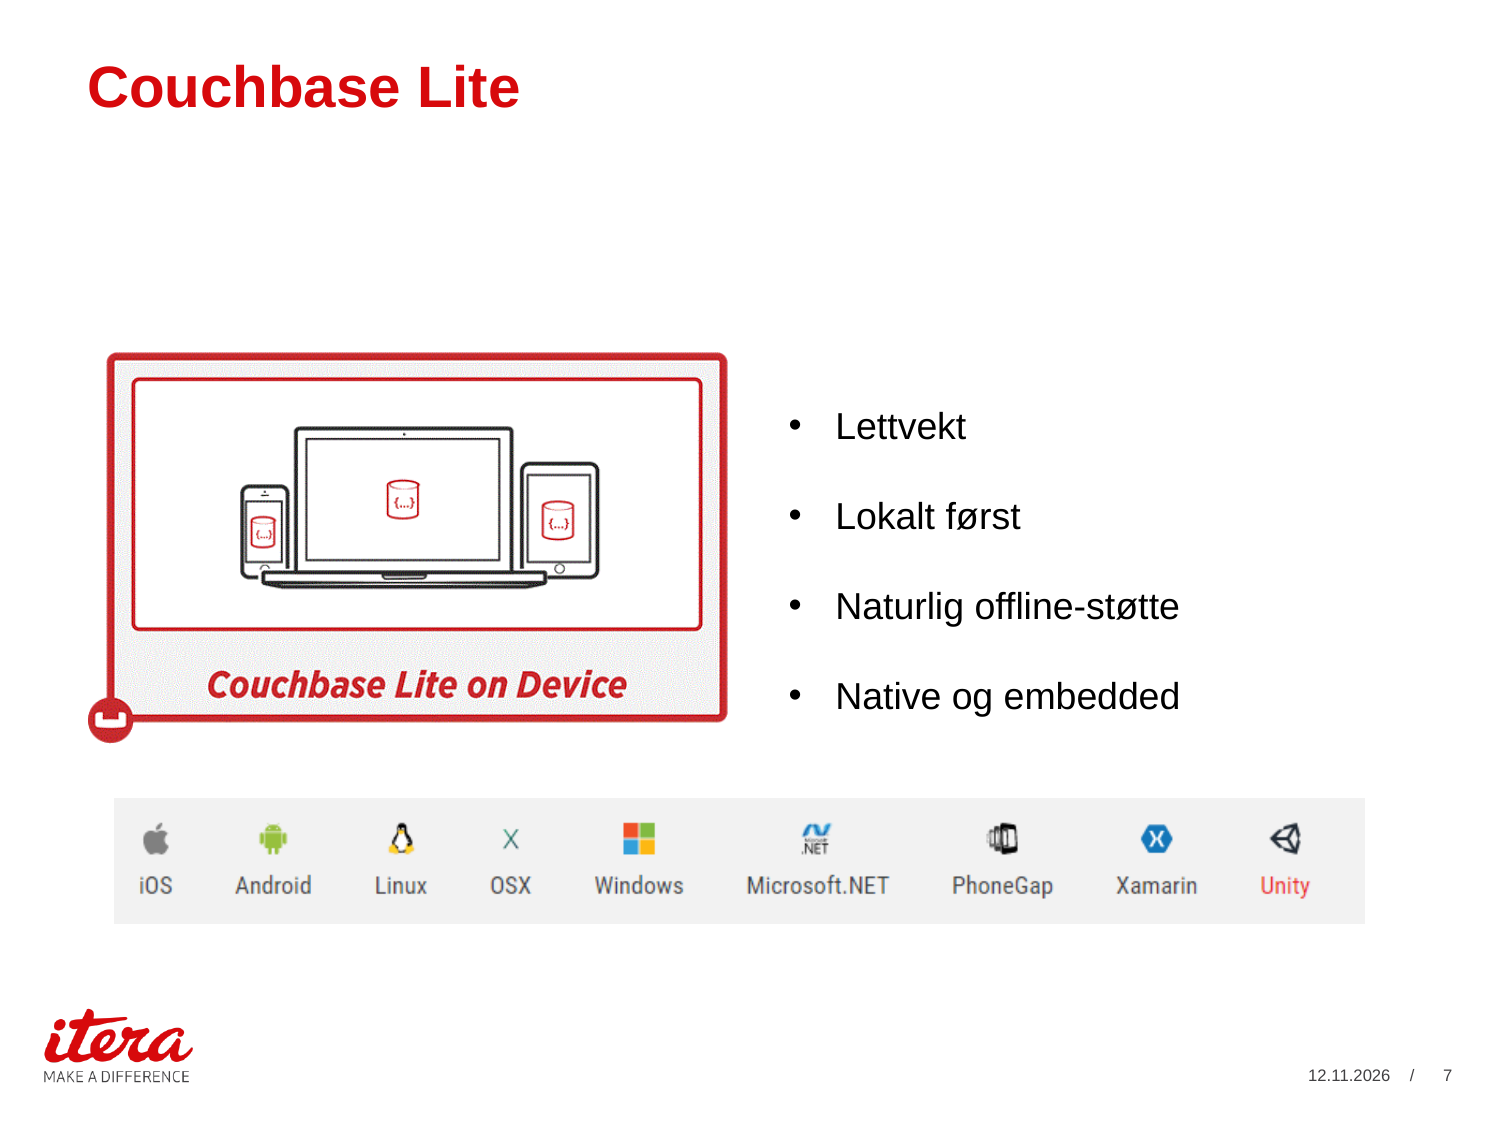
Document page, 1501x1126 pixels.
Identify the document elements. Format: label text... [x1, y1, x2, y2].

picture [114, 798, 1365, 925]
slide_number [1288, 1056, 1381, 1094]
text_box Lettvekt Lokalt først Naturlig offline-støtte Native og embedded [773, 349, 1365, 725]
slide_number / 7 [1381, 1056, 1453, 1094]
title Couchbase Lite [87, 48, 1417, 199]
picture [0, 990, 210, 1126]
picture [88, 349, 731, 745]
